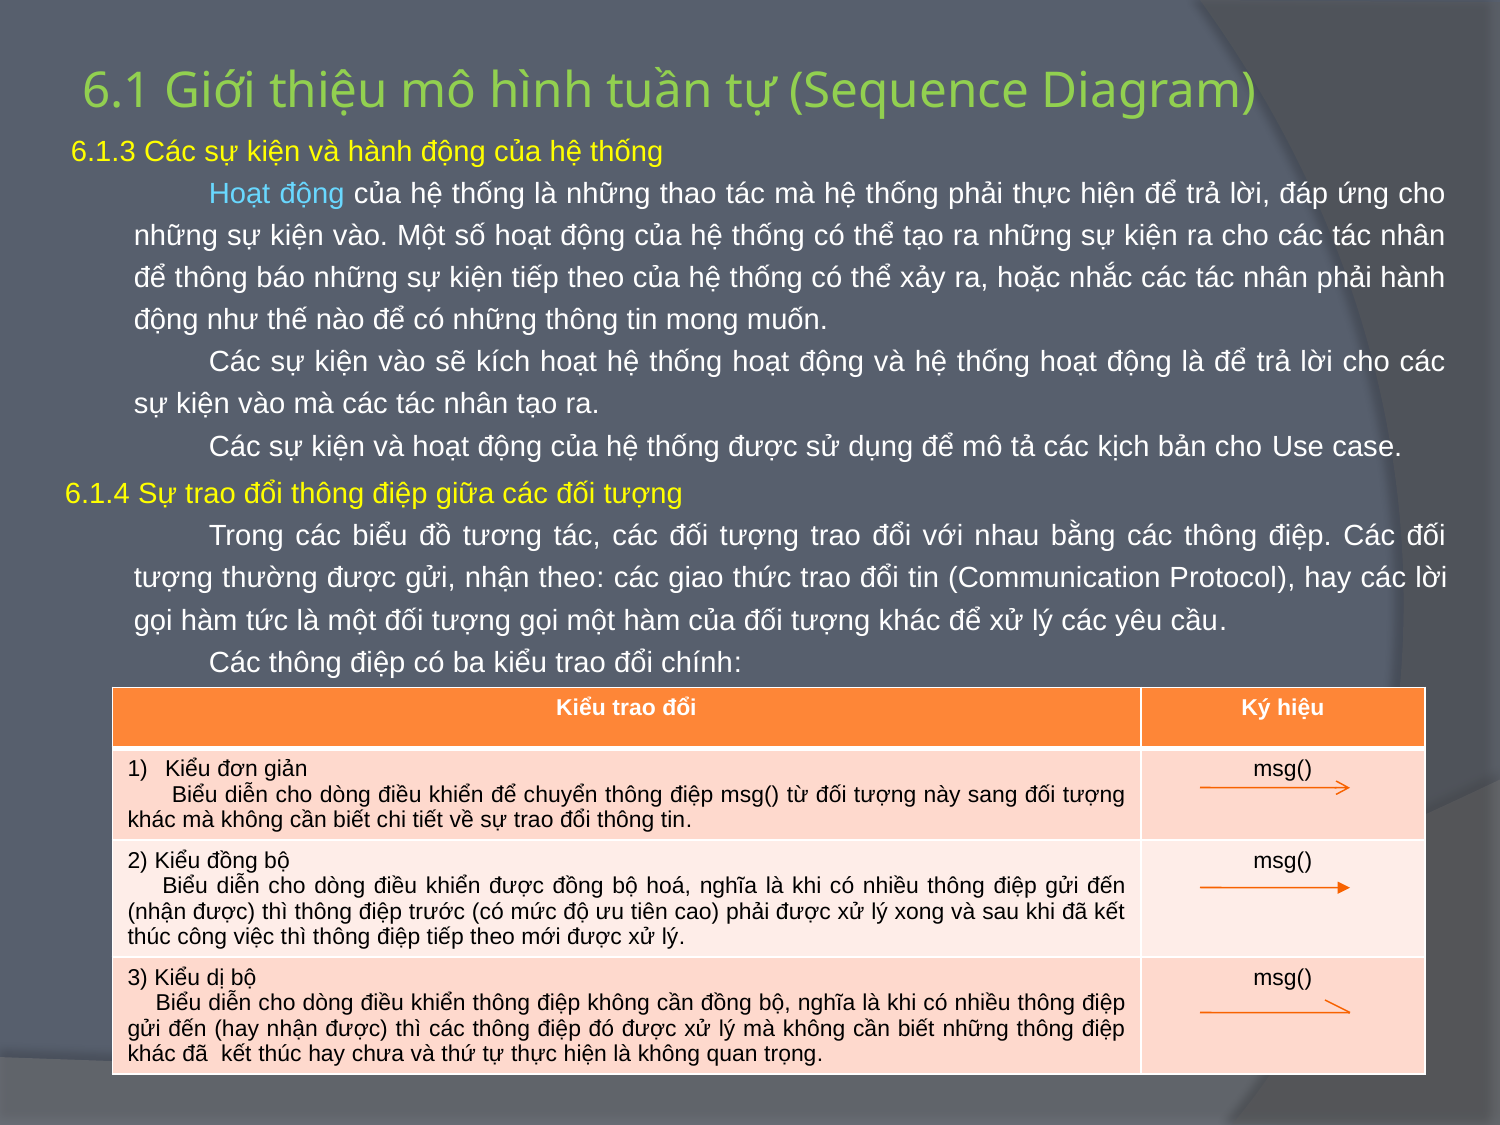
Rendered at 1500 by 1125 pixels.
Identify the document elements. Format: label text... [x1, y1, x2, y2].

title 6.1 Giới thiệu mô hình tuần tự (Sequence Diagram) [75, 50, 1438, 125]
table_cell Kiểu đơn giản Biểu diễn cho dòng điều khiển để chuyển thông điệp msg() từ đối tượng này sang đối tượng khác mà không cần biết chi tiết về sự trao đổi thông tin. [113, 751, 1140, 839]
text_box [1199, 999, 1351, 1013]
table_cell 2) Kiểu đồng bộ Biểu diễn cho dòng điều khiển được đồng bộ hoá, nghĩa là khi có nhiều thông điệp gửi đến (nhận được) thì thông điệp trước (có mức độ ưu tiên cao) phải được xử lý xong và sau khi đã kết thúc công việc thì thông điệp tiếp theo mới được xử lý. [113, 841, 1140, 956]
table_cell msg() [1142, 958, 1424, 1073]
table_cell 3) Kiểu dị bộ Biểu diễn cho dòng điều khiển thông điệp không cần đồng bộ, nghĩa là khi có nhiều thông điệp gửi đến (hay nhận được) thì các thông điệp đó được xử lý mà không cần biết những thông điệp khác đã kết thúc hay chưa và thứ tự thực hiện là không quan trọng. [113, 958, 1140, 1073]
table_cell msg() [1142, 841, 1424, 956]
list 6.1.3 Các sự kiện và hành động của hệ thống Hoạt động của hệ thống là những thao tác mà hệ thống phải thực hiện để trả lời, đáp ứng cho những sự kiện vào. Một số hoạt động của hệ thống có thể tạo ra những sự kiện ra cho các tác nhân để thông báo những sự kiện tiếp theo của hệ thống có thể xảy ra, hoặc nhắc các tác nhân phải hành động như thế nào để có những thông tin mong muốn. Các sự kiện vào sẽ kích hoạt hệ thống hoạt động và hệ thống hoạt động là để trả lời cho các sự kiện vào mà các tác nhân tạo ra. Các sự kiện và hoạt động của hệ thống được sử dụng để mô tả các kịch bản cho Use case. 6.1.4 Sự trao đổi thông điệp giữa các đối tượng Trong các biểu đồ tương tác, các đối tượng trao đổi với nhau bằng các thông điệp. Các đối tượng thường được gửi, nhận theo: các giao thức trao đổi tin (Communication Protocol), hay các lời gọi hàm tức là một đối tượng gọi một hàm của đối tượng khác để xử lý các yêu cầu. Các thông điệp có ba kiểu trao đổi chính: [50, 125, 1463, 1100]
table_header Ký hiệu [1142, 688, 1424, 746]
table_cell msg() [1142, 751, 1424, 839]
table_header Kiểu trao đổi [113, 688, 1140, 746]
